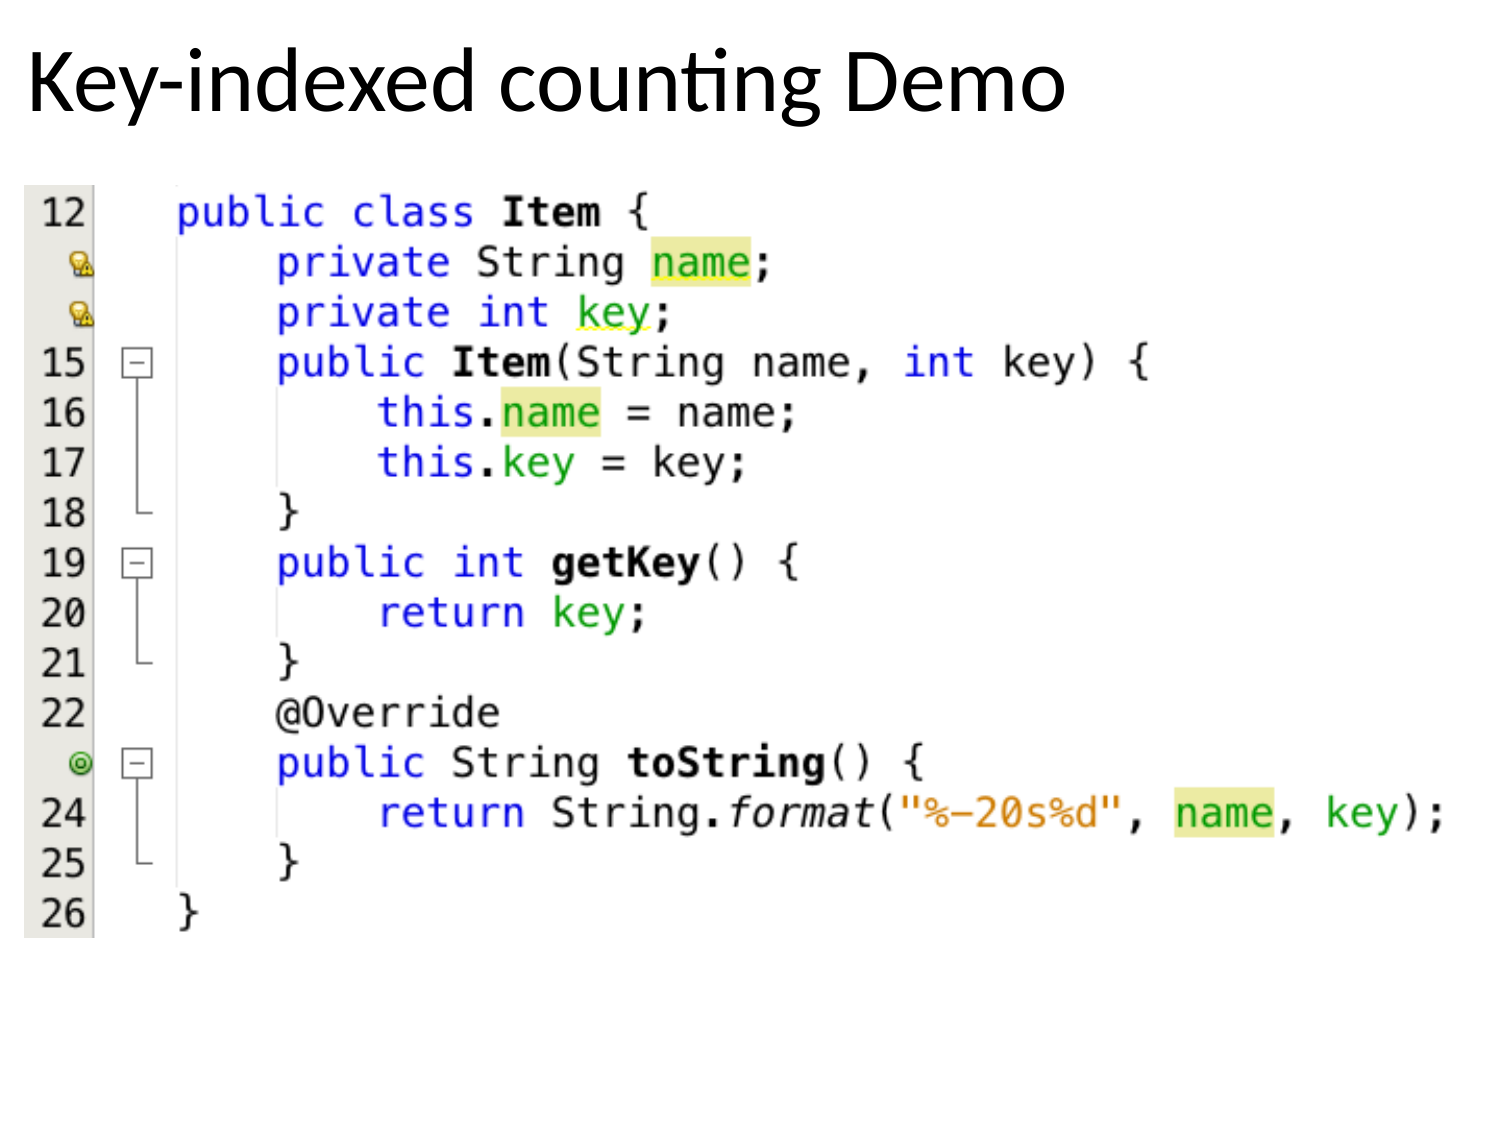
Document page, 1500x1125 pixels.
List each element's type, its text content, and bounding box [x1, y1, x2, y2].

picture [24, 185, 1476, 938]
title Key-indexed counting Demo [12, 12, 1475, 155]
